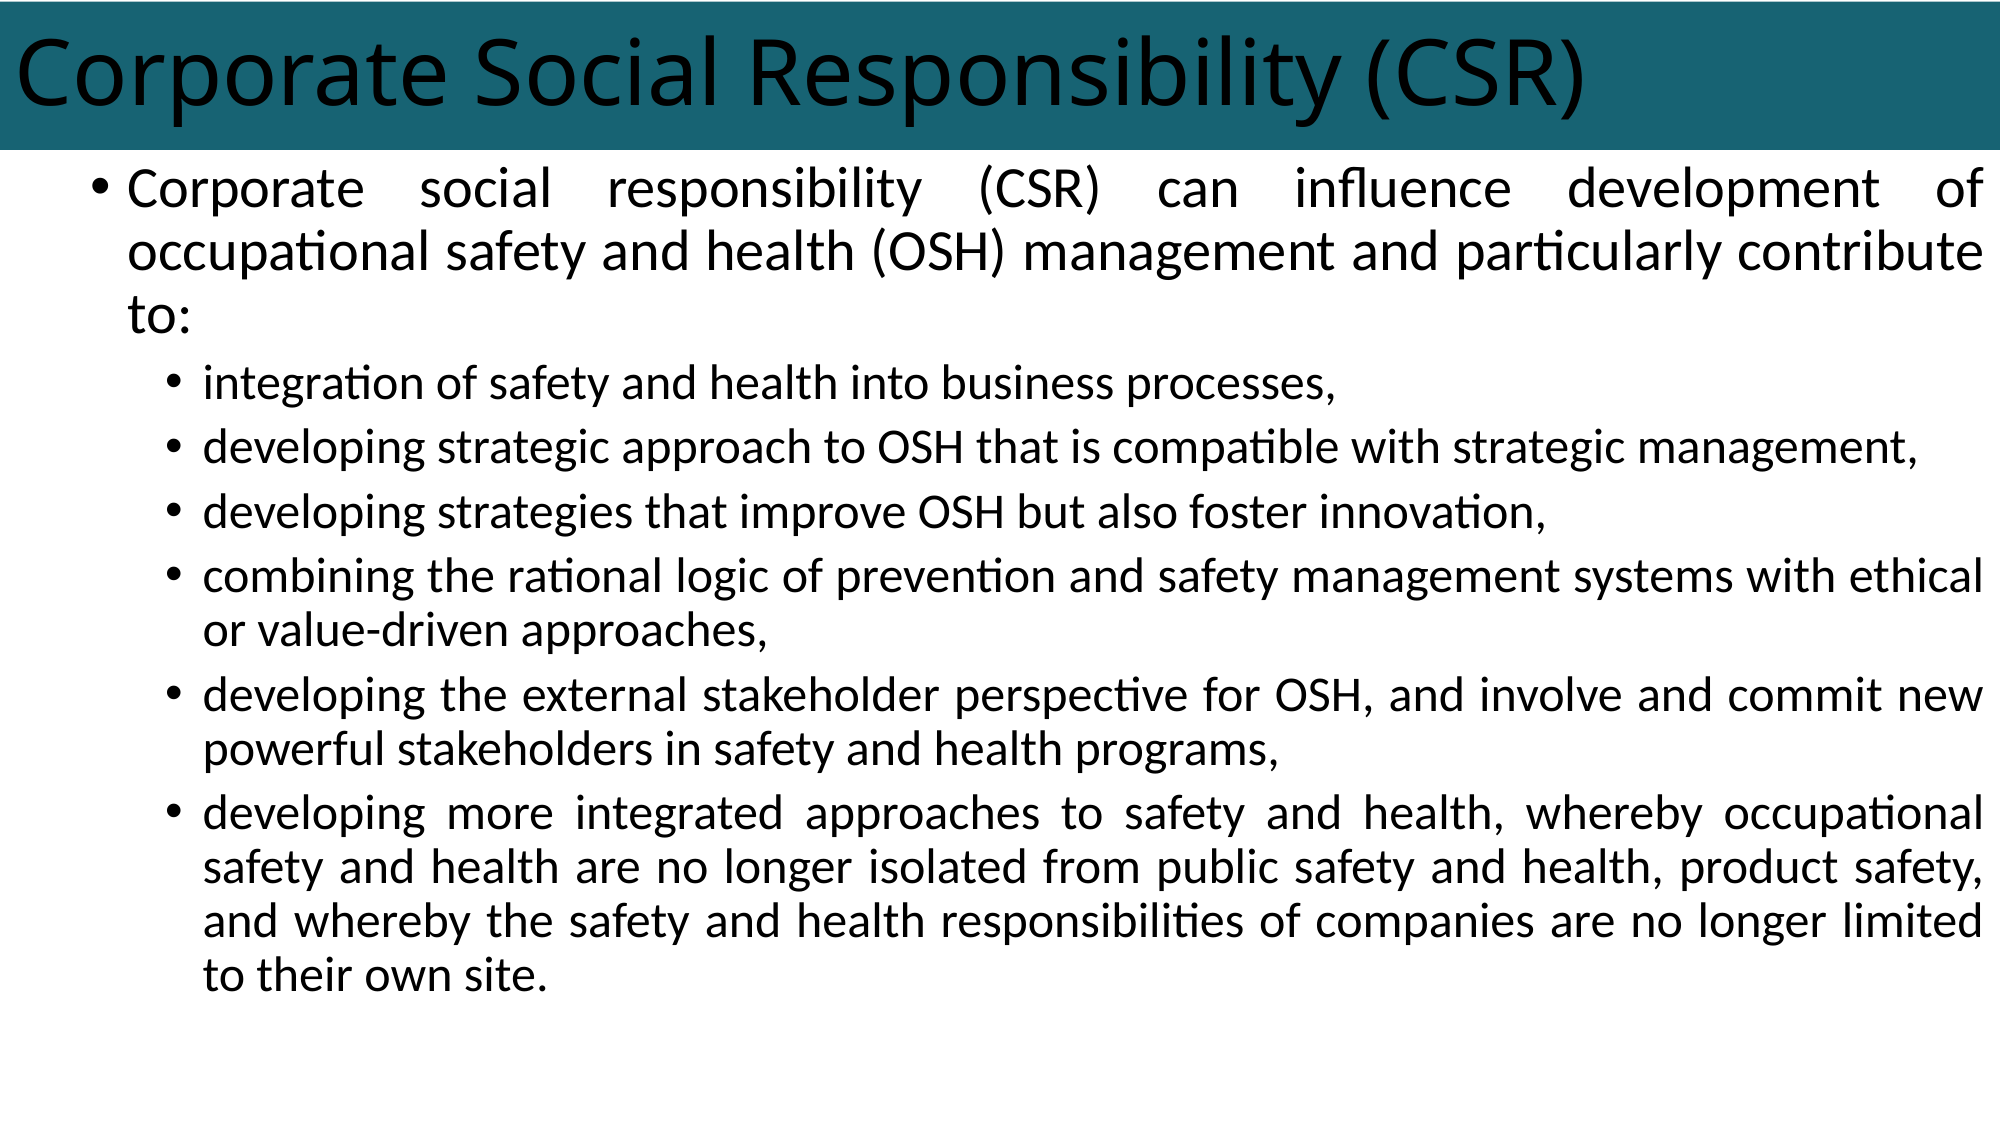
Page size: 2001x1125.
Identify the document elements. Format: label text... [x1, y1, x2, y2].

title Corporate Social Responsibility (CSR) [0, 1, 2000, 149]
list Corporate social responsibility (CSR) can influence development of occupational safety and health (OSH) management and particularly contribute to: integration of safety and health into business processes, developing strategic approach to OSH that is compatible with strategic management, developing strategies that improve OSH but also foster innovation, combining the rational logic of prevention and safety management systems with ethical or value-driven approaches, developing the external stakeholder perspective for OSH, and involve and commit new powerful stakeholders in safety and health programs, developing more integrated approaches to safety and health, whereby occupational safety and health are no longer isolated from public safety and health, product safety, and whereby the safety and health responsibilities of companies are no longer limited to their own site. [0, 149, 2000, 1124]
